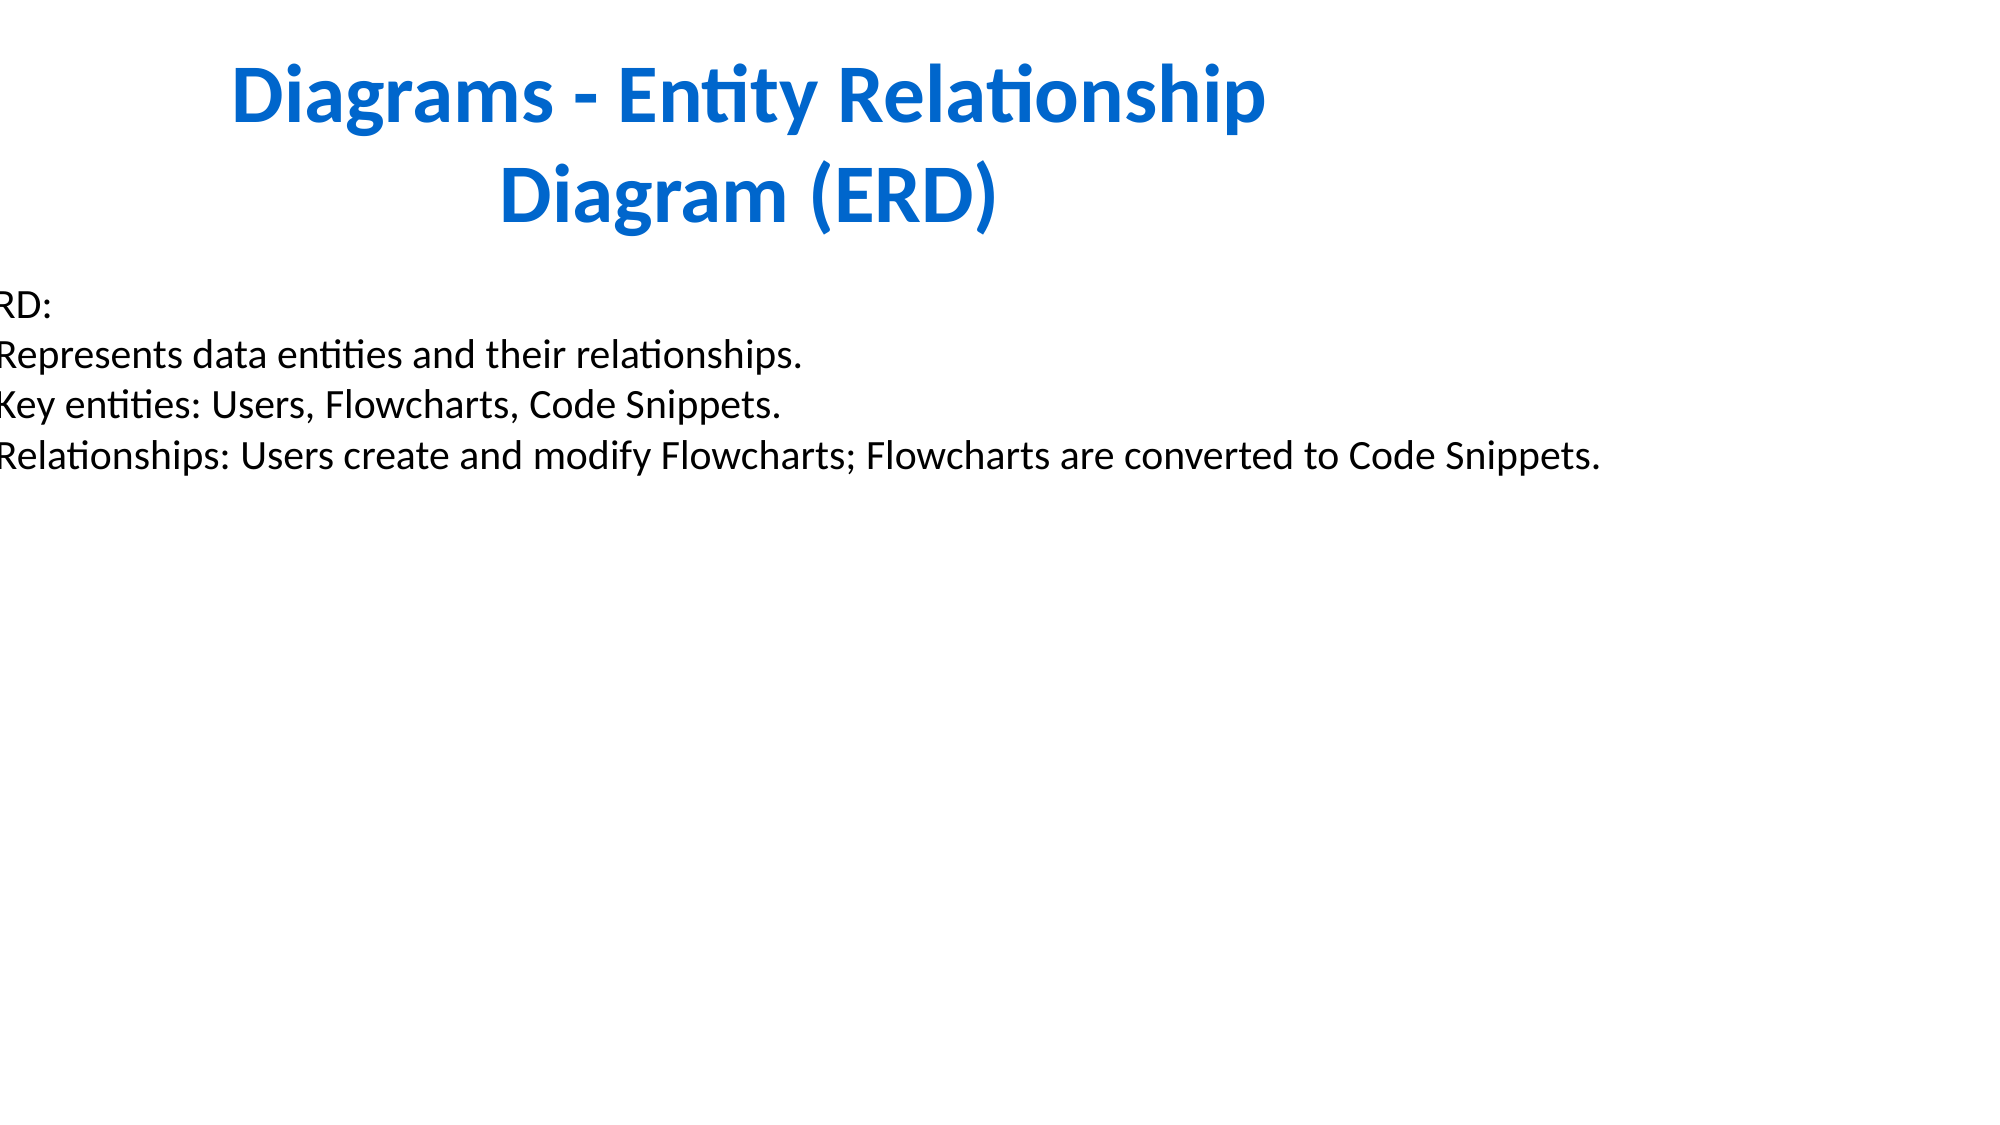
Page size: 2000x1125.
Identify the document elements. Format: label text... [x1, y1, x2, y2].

text_box ERD: - Represents data entities and their relationships. - Key entities: Users, Flowcharts, Code Snippets. - Relationships: Users create and modify Flowcharts; Flowcharts are converted to Code Snippets. [0, 224, 1617, 485]
title Diagrams - Entity Relationship Diagram (ERD) [75, 45, 1425, 224]
